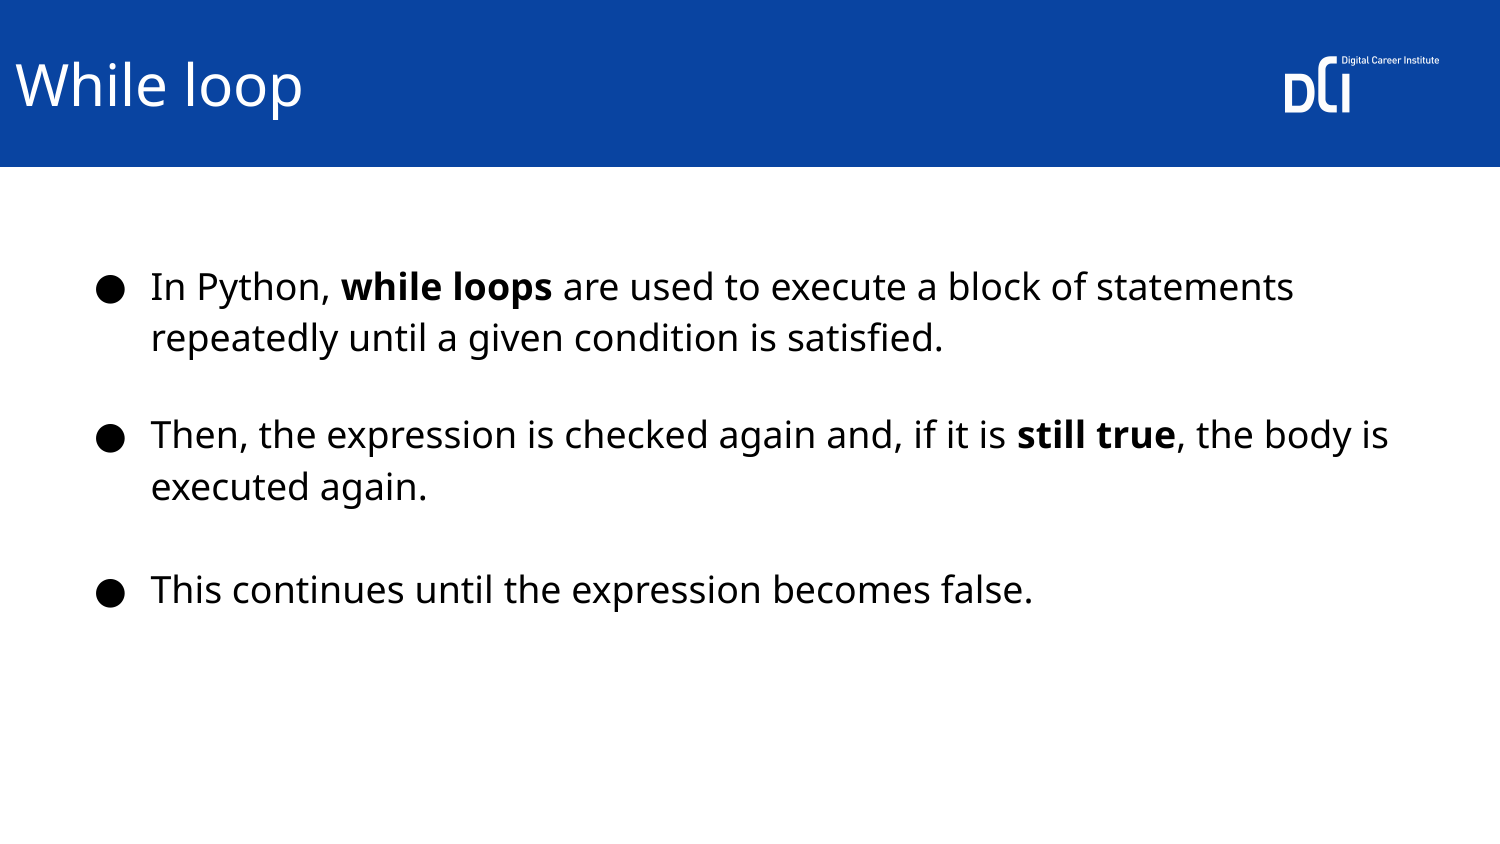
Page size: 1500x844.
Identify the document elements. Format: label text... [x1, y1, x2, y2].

text_box In Python, while loops are used to execute a block of statements repeatedly until a given condition is satisfied. Then, the expression is checked again and, if it is still true, the body is executed again. This continues until the expression becomes false. [60, 240, 1439, 703]
picture [1274, 43, 1445, 123]
title While loop [0, 0, 1500, 167]
